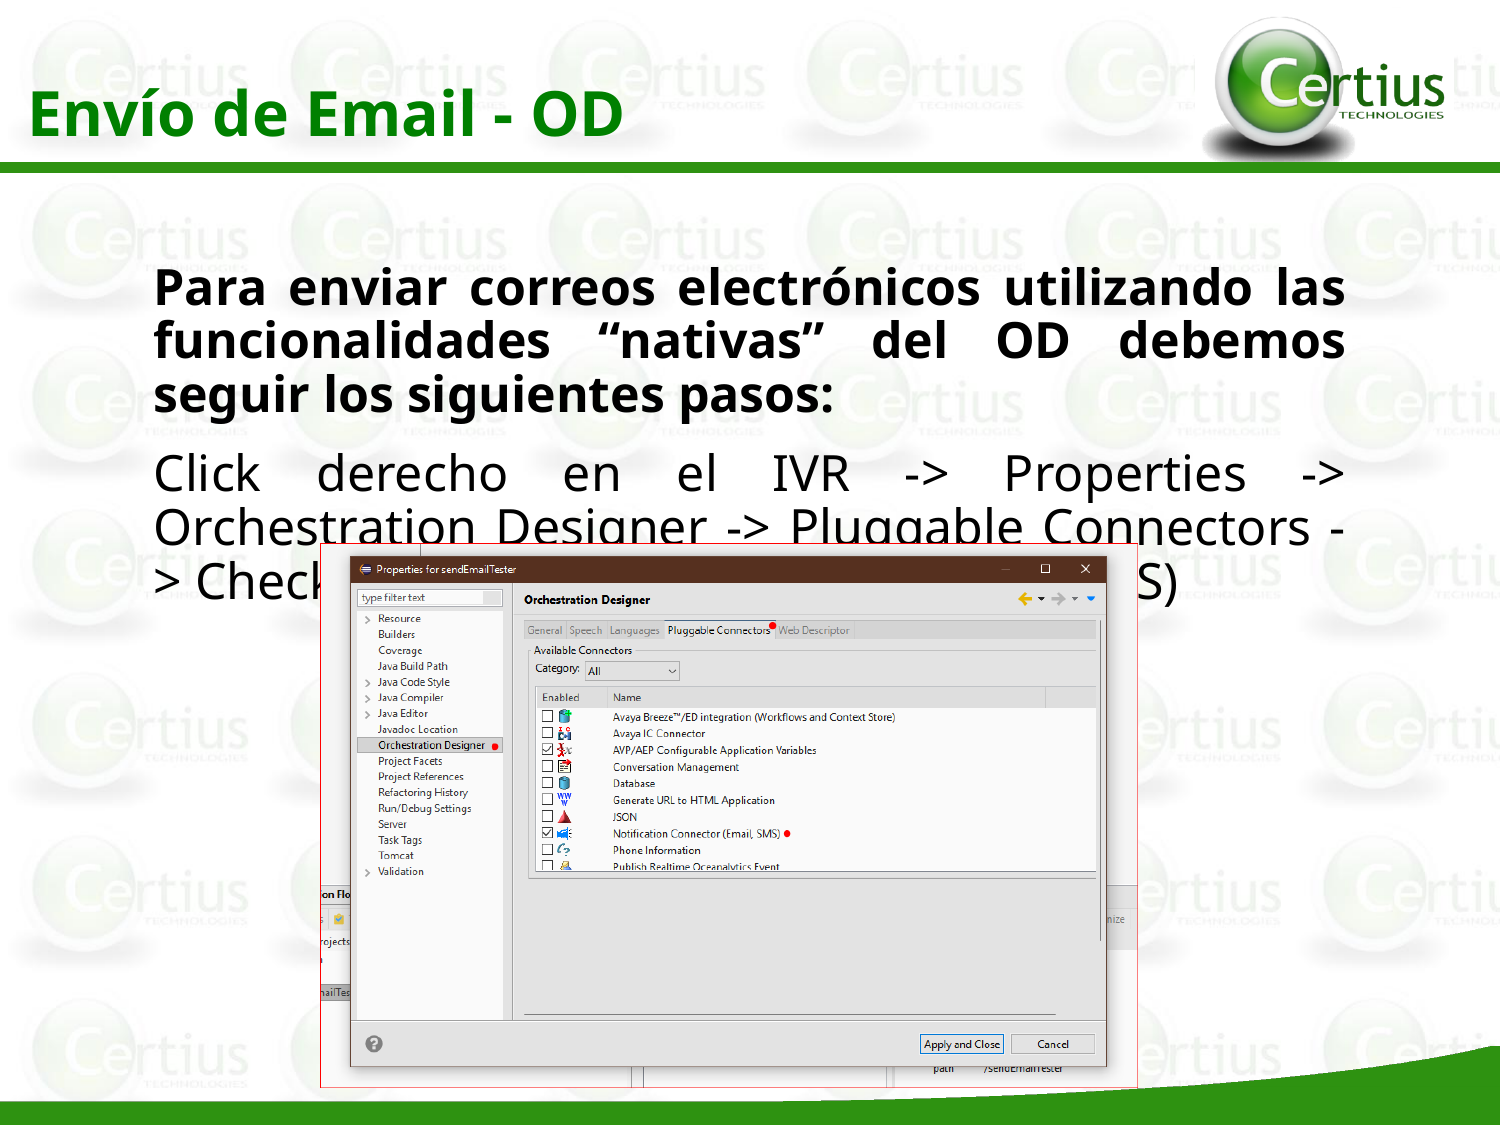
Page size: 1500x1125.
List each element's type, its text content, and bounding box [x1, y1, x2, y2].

text_box Envío de Email - OD [12, 18, 1180, 157]
picture [0, 0, 1500, 1125]
text_box Para enviar correos electrónicos utilizando las funcionalidades “nativas” del OD debemos seguir los siguientes pasos: Click derecho en el IVR -> Properties -> Orchestration Designer -> Pluggable Connectors -> Check Notification Connector (Email, SMS) [138, 254, 1362, 977]
